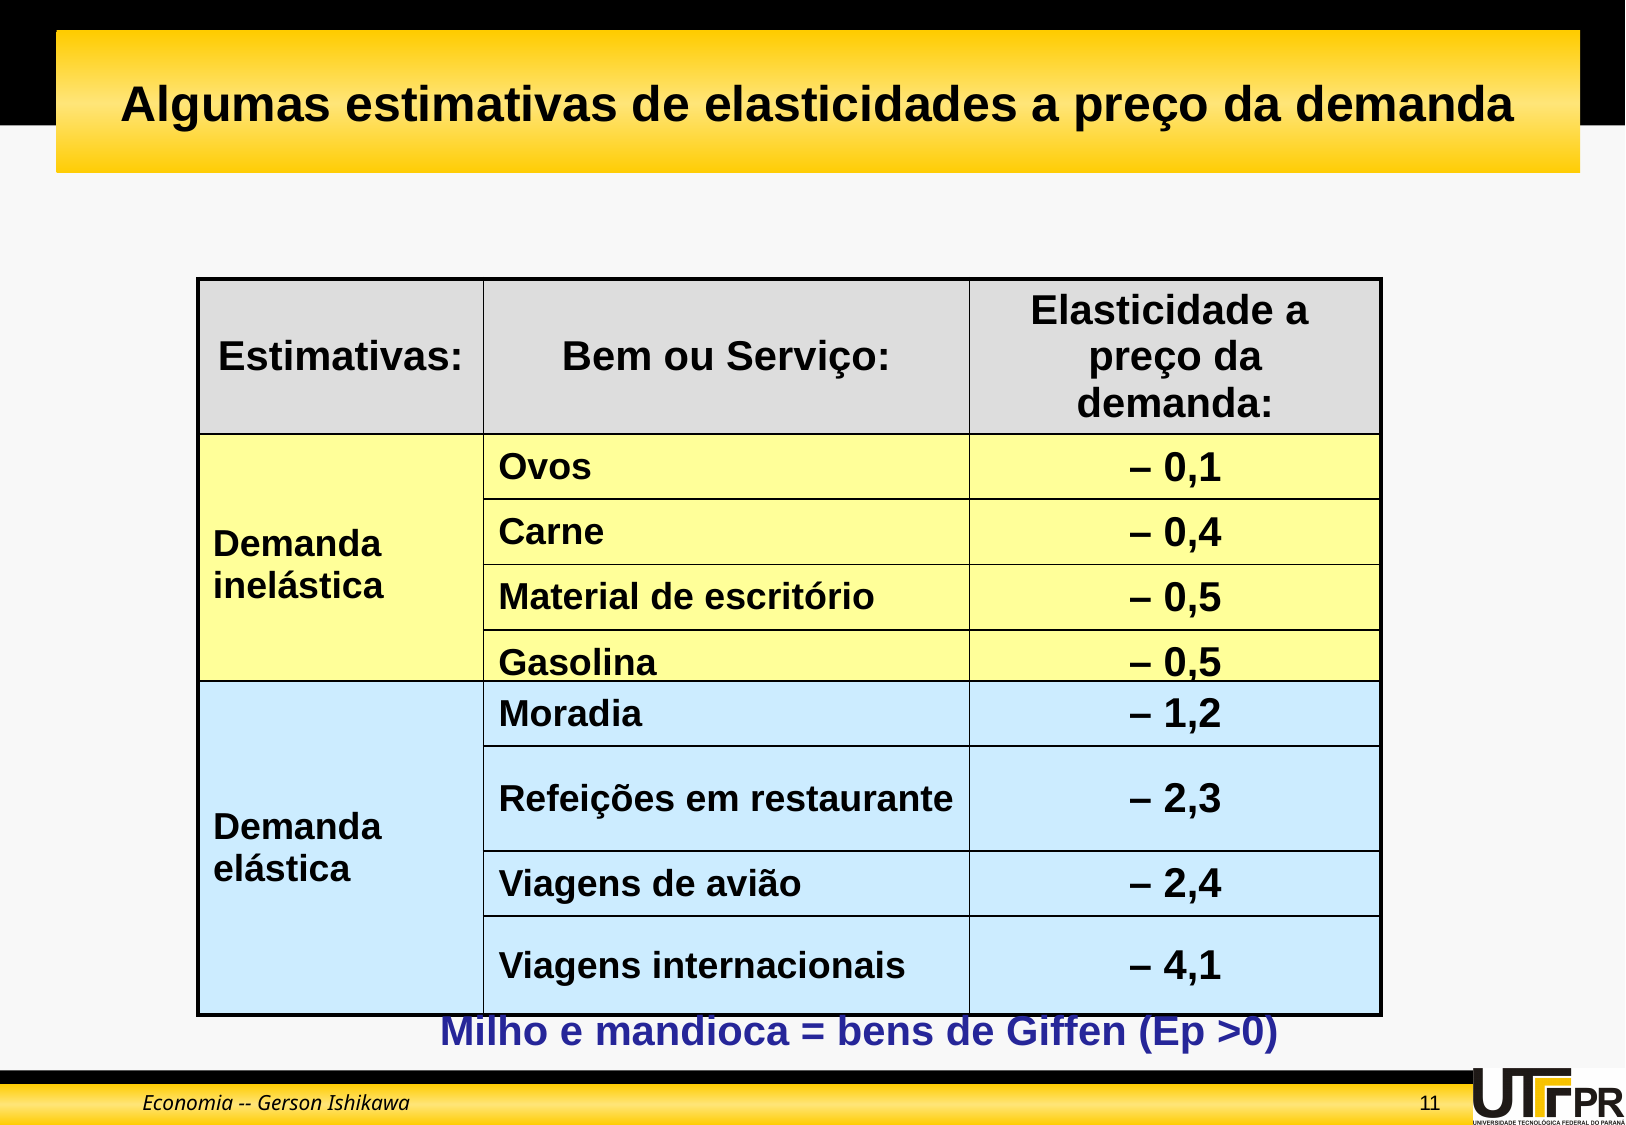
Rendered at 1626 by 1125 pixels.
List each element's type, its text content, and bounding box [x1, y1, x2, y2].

table_header Estimativas: [200, 281, 483, 433]
table_header Elasticidade a preço da demanda: [970, 281, 1379, 433]
table_cell – 0,5 [970, 565, 1379, 629]
slide_number 11 [1284, 1082, 1456, 1125]
table_cell Ovos [484, 435, 969, 498]
table_cell – 0,4 [970, 500, 1379, 564]
table_header Bem ou Serviço: [484, 281, 969, 433]
table_header Moradia [484, 682, 969, 745]
table_cell – 2,3 [970, 747, 1379, 850]
table_cell – 0,1 [970, 435, 1379, 498]
table_cell – 2,4 [970, 852, 1379, 915]
table_cell Viagens de avião [484, 852, 969, 915]
table_cell Demanda inelástica [200, 435, 483, 680]
table_cell Gasolina [484, 631, 969, 680]
table_header Demanda elástica [200, 682, 483, 1013]
text_box Milho e mandioca = bens de Giffen (Ep >0) [390, 996, 1329, 1061]
picture [1473, 1068, 1625, 1125]
table_cell Viagens internacionais [484, 917, 969, 996]
table_cell Carne [484, 500, 969, 564]
title Algumas estimativas de elasticidades a preço da demanda [56, 30, 1581, 173]
table_cell – 0,5 [970, 631, 1379, 680]
table_cell Refeições em restaurante [484, 747, 969, 850]
table_header – 1,2 [970, 682, 1379, 745]
table_cell – 4,1 [970, 917, 1379, 1013]
footer Economia -- Gerson Ishikawa [127, 1082, 1061, 1125]
table_cell Material de escritório [484, 565, 969, 629]
